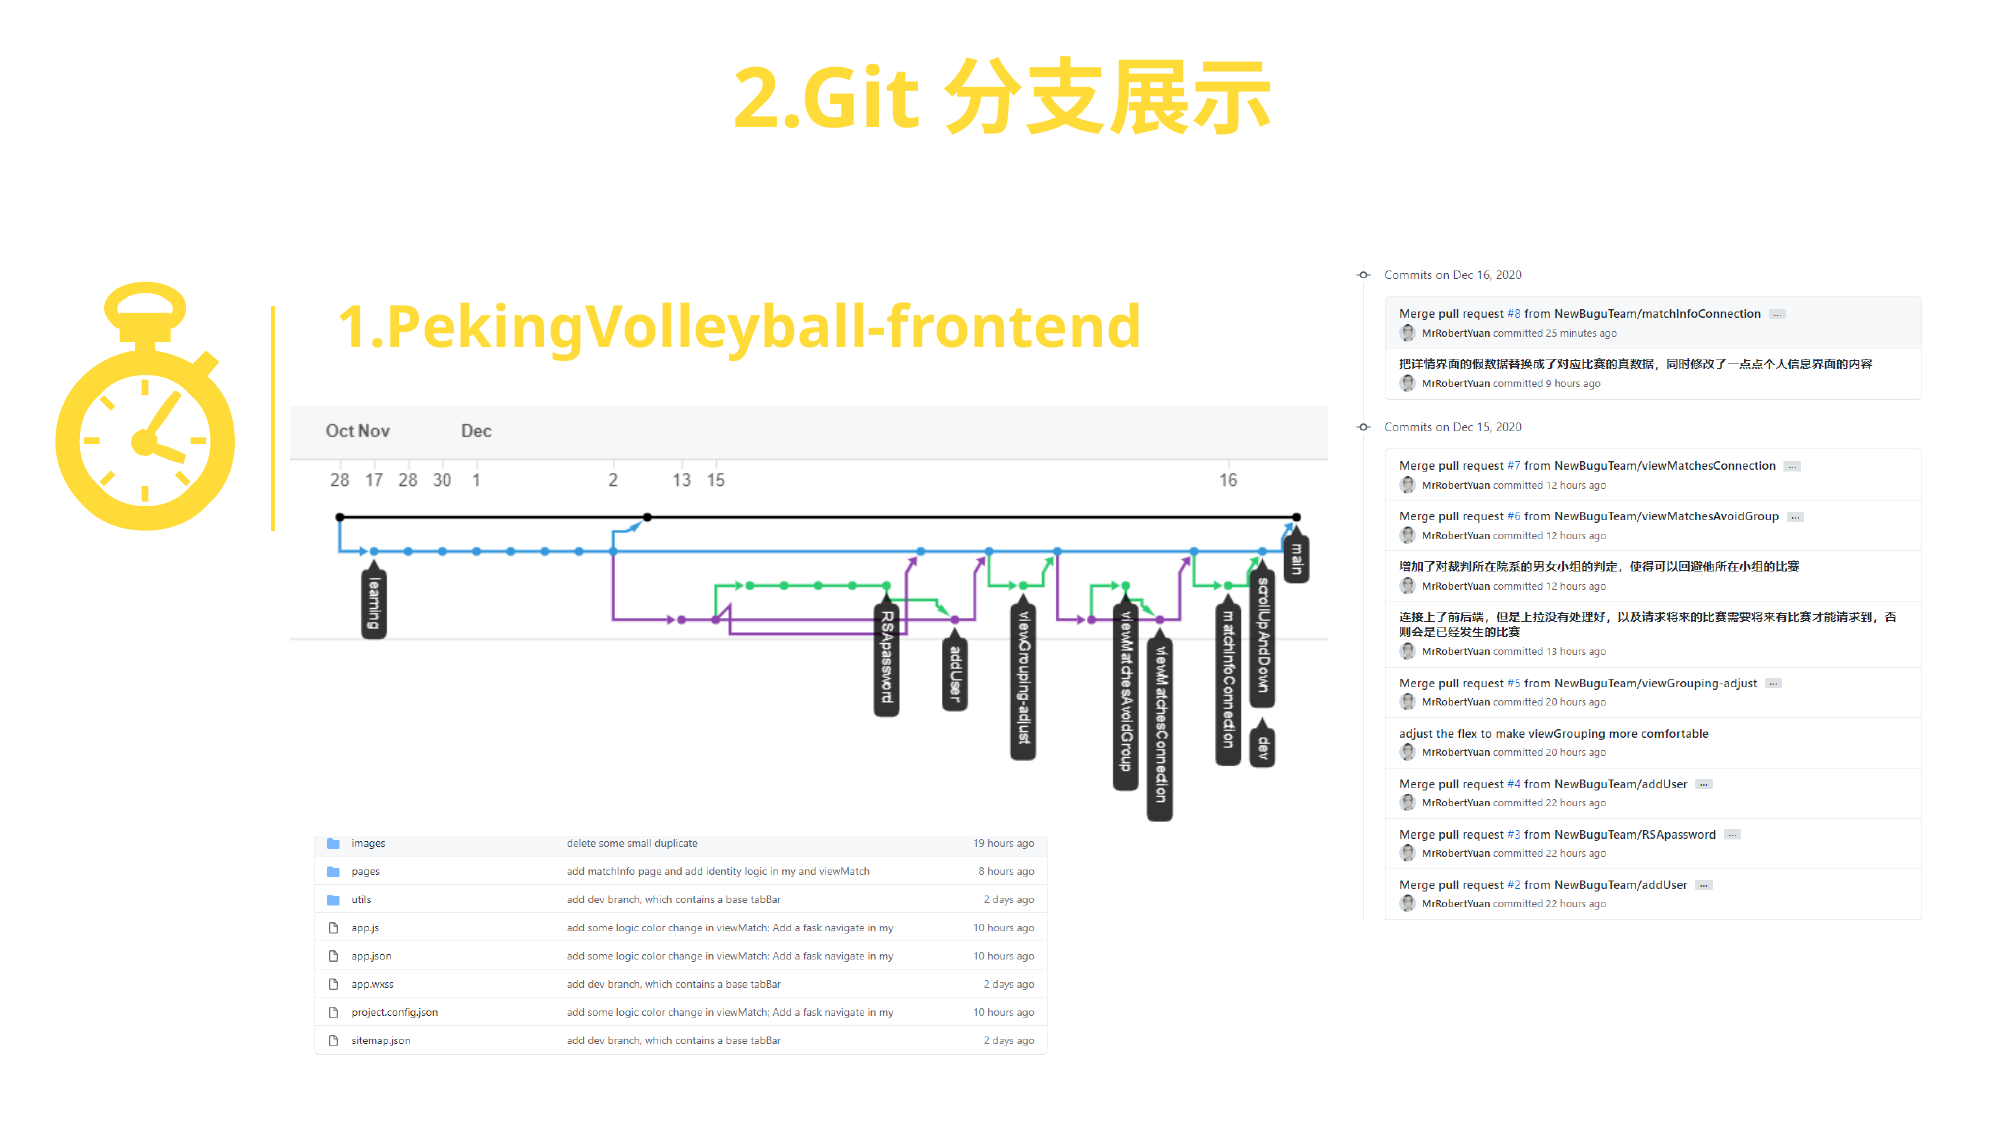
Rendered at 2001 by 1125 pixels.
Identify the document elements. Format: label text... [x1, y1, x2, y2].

picture [1345, 263, 1929, 921]
text_box 1.PekingVolleyball-frontend [321, 281, 1159, 367]
text_box 2.Git分支展示 [718, 36, 1290, 152]
text_box [55, 281, 235, 531]
picture [290, 406, 1328, 1062]
